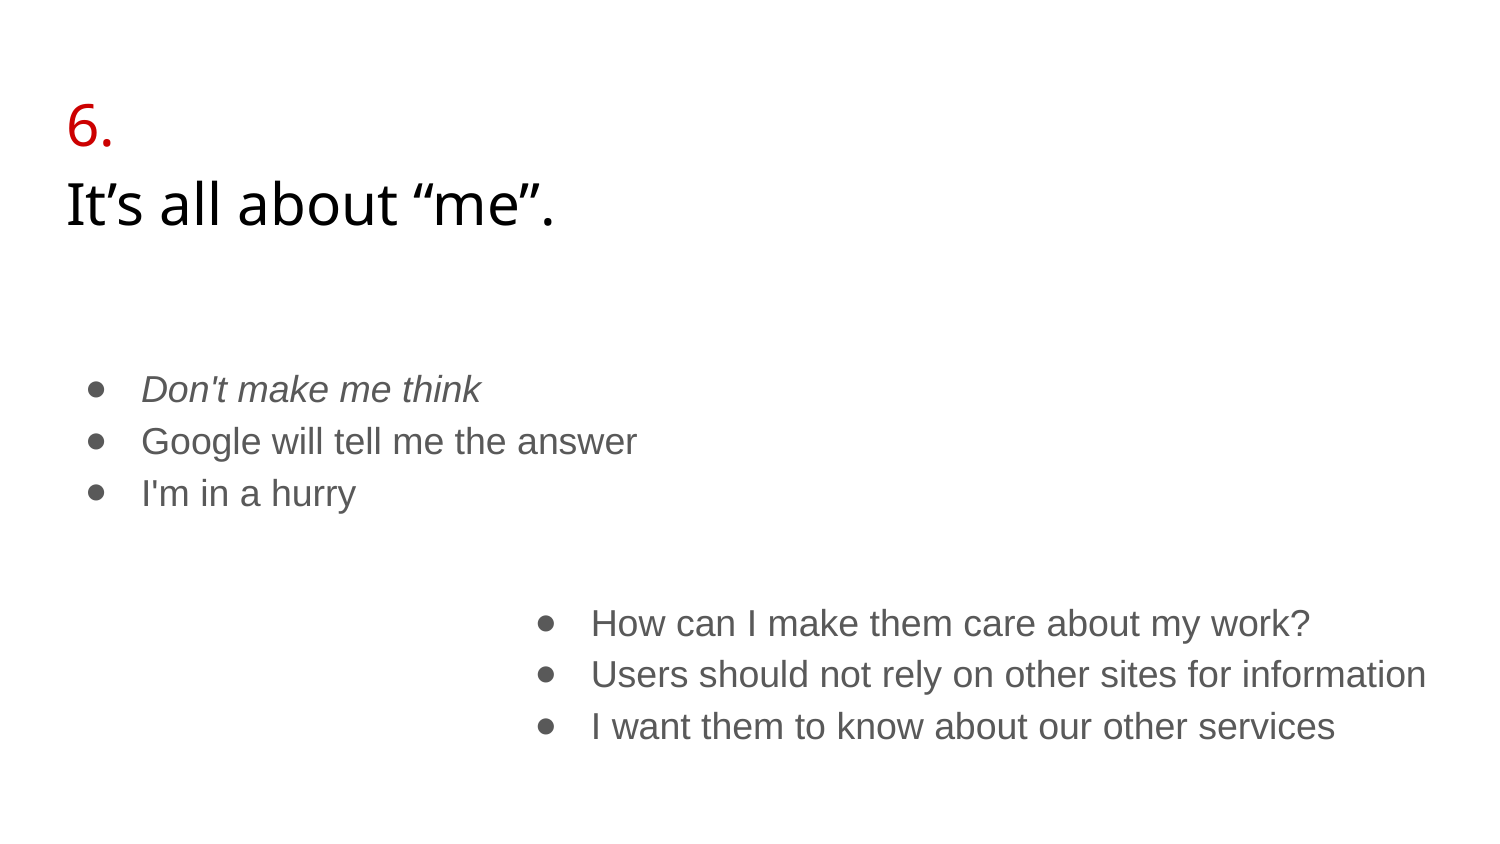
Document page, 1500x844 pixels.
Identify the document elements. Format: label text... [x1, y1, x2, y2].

title 6. [51, 72, 1449, 167]
list Don't make me think Google will tell me the answer I'm in a hurry [51, 343, 1111, 571]
title It’s all about “me”. [51, 151, 853, 246]
list How can I make them care about my work? Users should not rely on other sites for information I want them to know about our other services [500, 576, 1460, 804]
